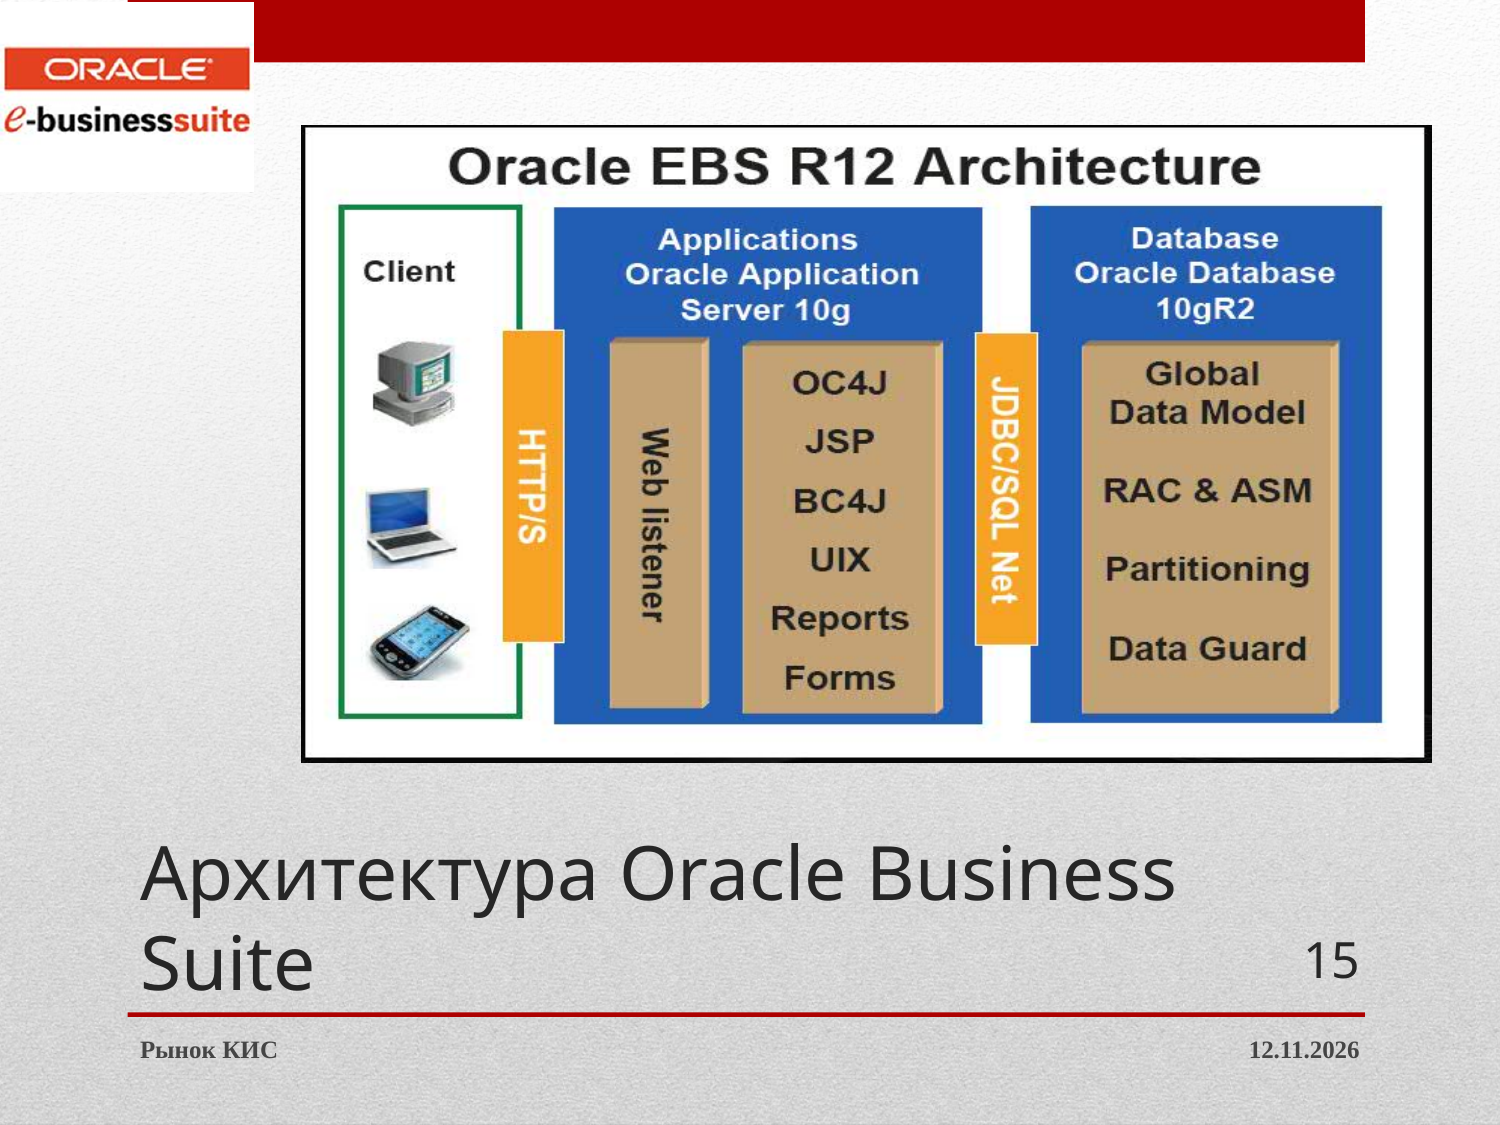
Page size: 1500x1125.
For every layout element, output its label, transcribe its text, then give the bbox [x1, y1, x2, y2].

title Архитектура Oracle Business Suite [125, 810, 1317, 1013]
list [300, 124, 1433, 764]
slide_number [1025, 1018, 1375, 1079]
picture [0, 1, 255, 193]
slide_number 15 [1250, 933, 1375, 993]
footer Рынок КИС [125, 1018, 925, 1079]
